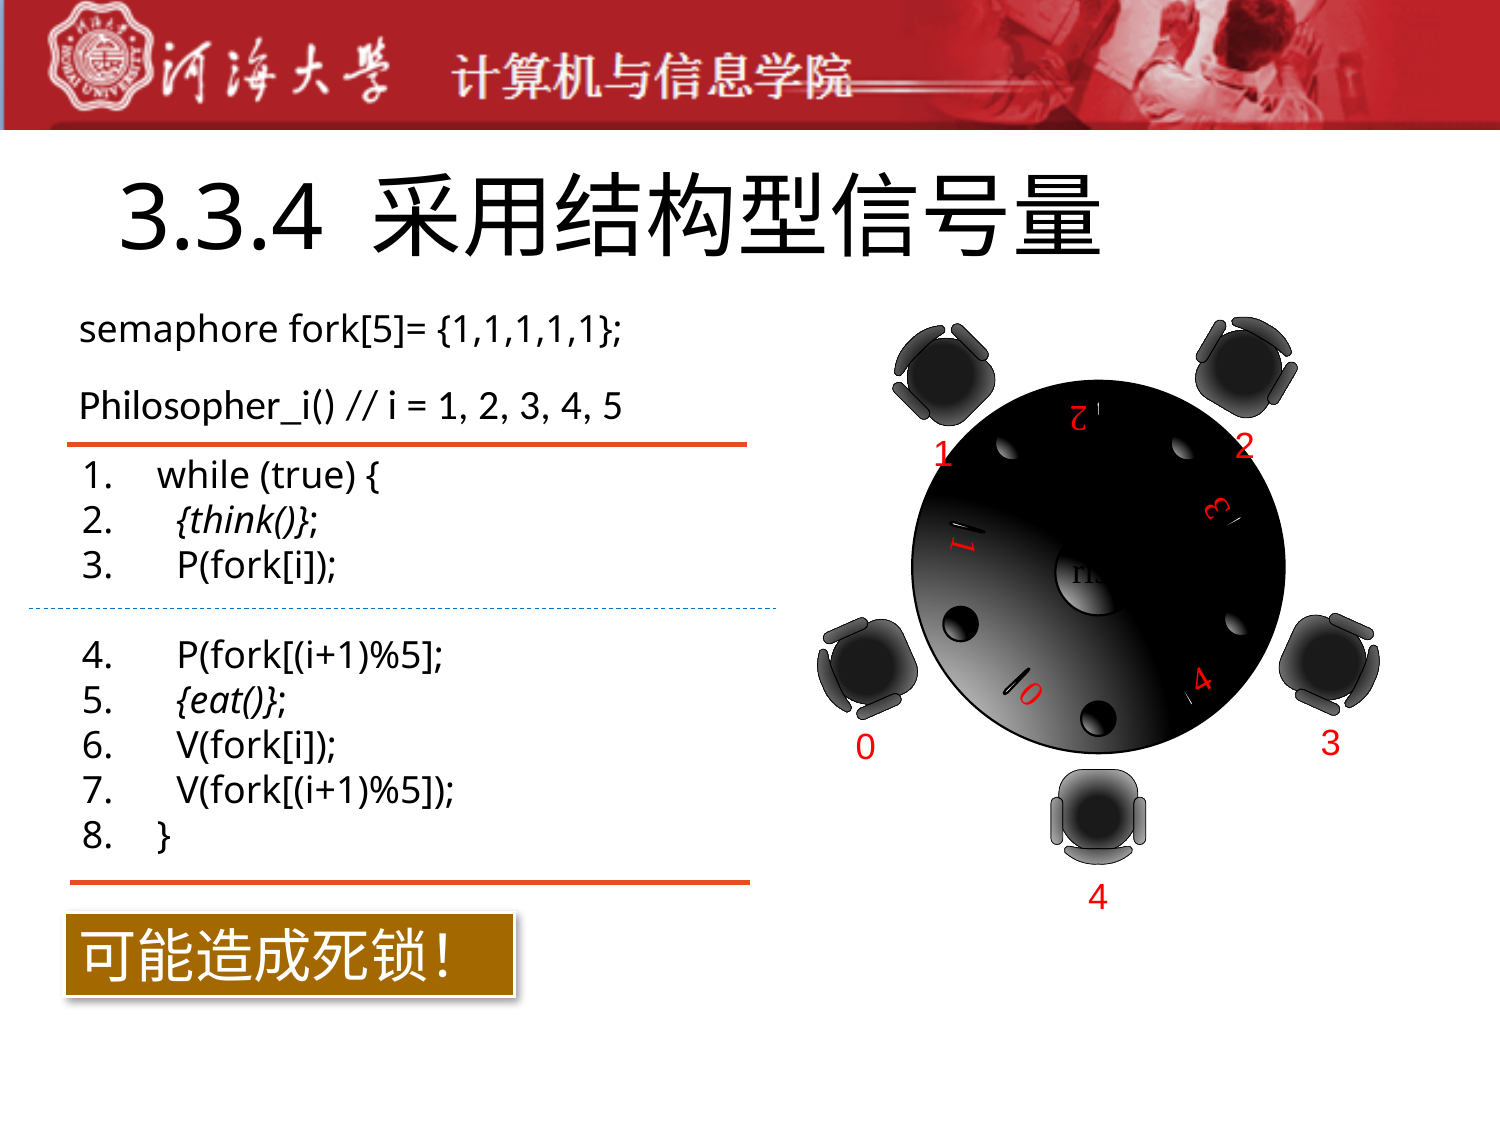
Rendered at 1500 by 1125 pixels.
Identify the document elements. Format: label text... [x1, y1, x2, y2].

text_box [799, 297, 1397, 936]
title 3.3.4 采用结构型信号量 [103, 59, 1397, 278]
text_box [64, 609, 750, 883]
text_box 可能造成死锁！ [62, 911, 516, 998]
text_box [64, 297, 750, 608]
picture [0, 0, 1500, 130]
